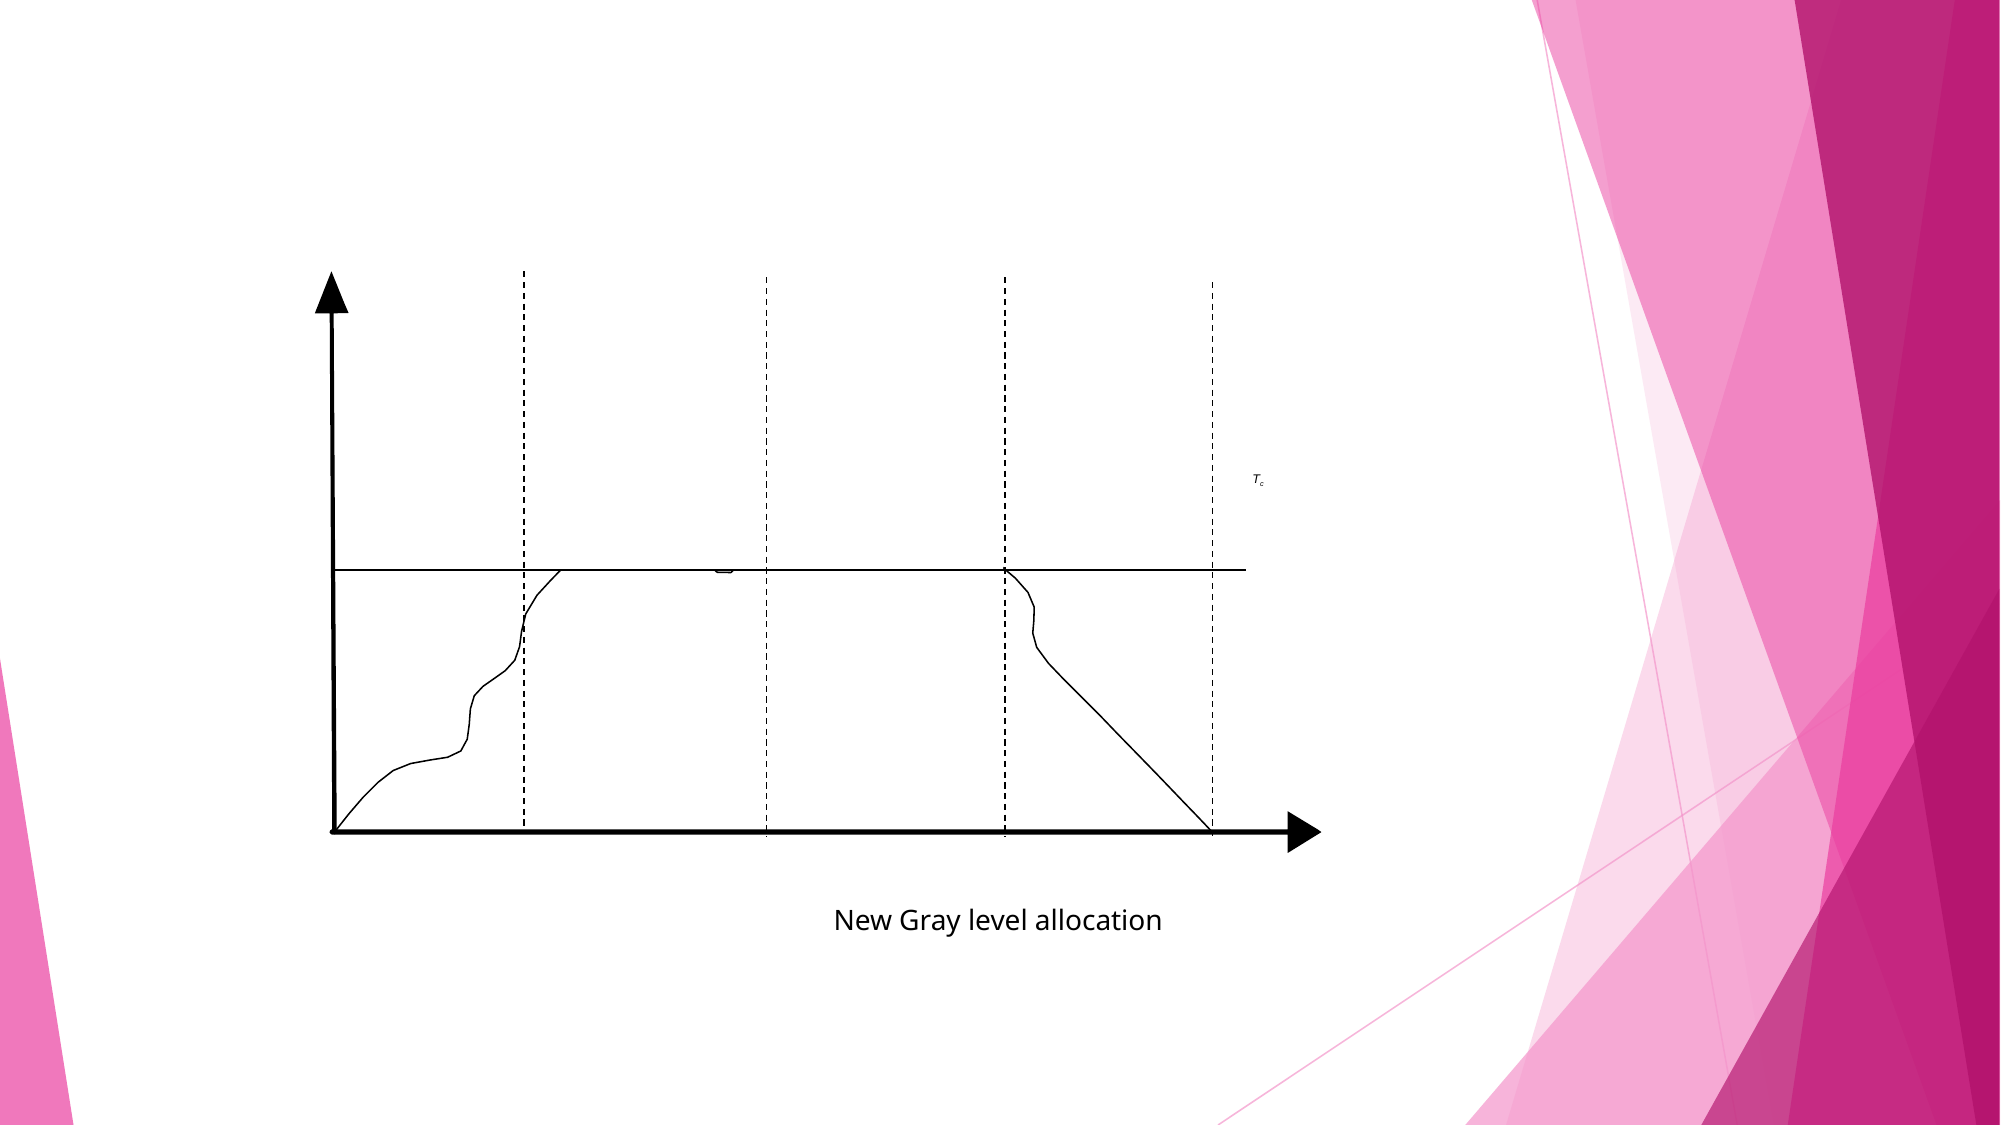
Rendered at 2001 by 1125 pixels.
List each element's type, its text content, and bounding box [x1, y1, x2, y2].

text_box New Gray level allocation [818, 894, 1182, 944]
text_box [314, 271, 1322, 854]
